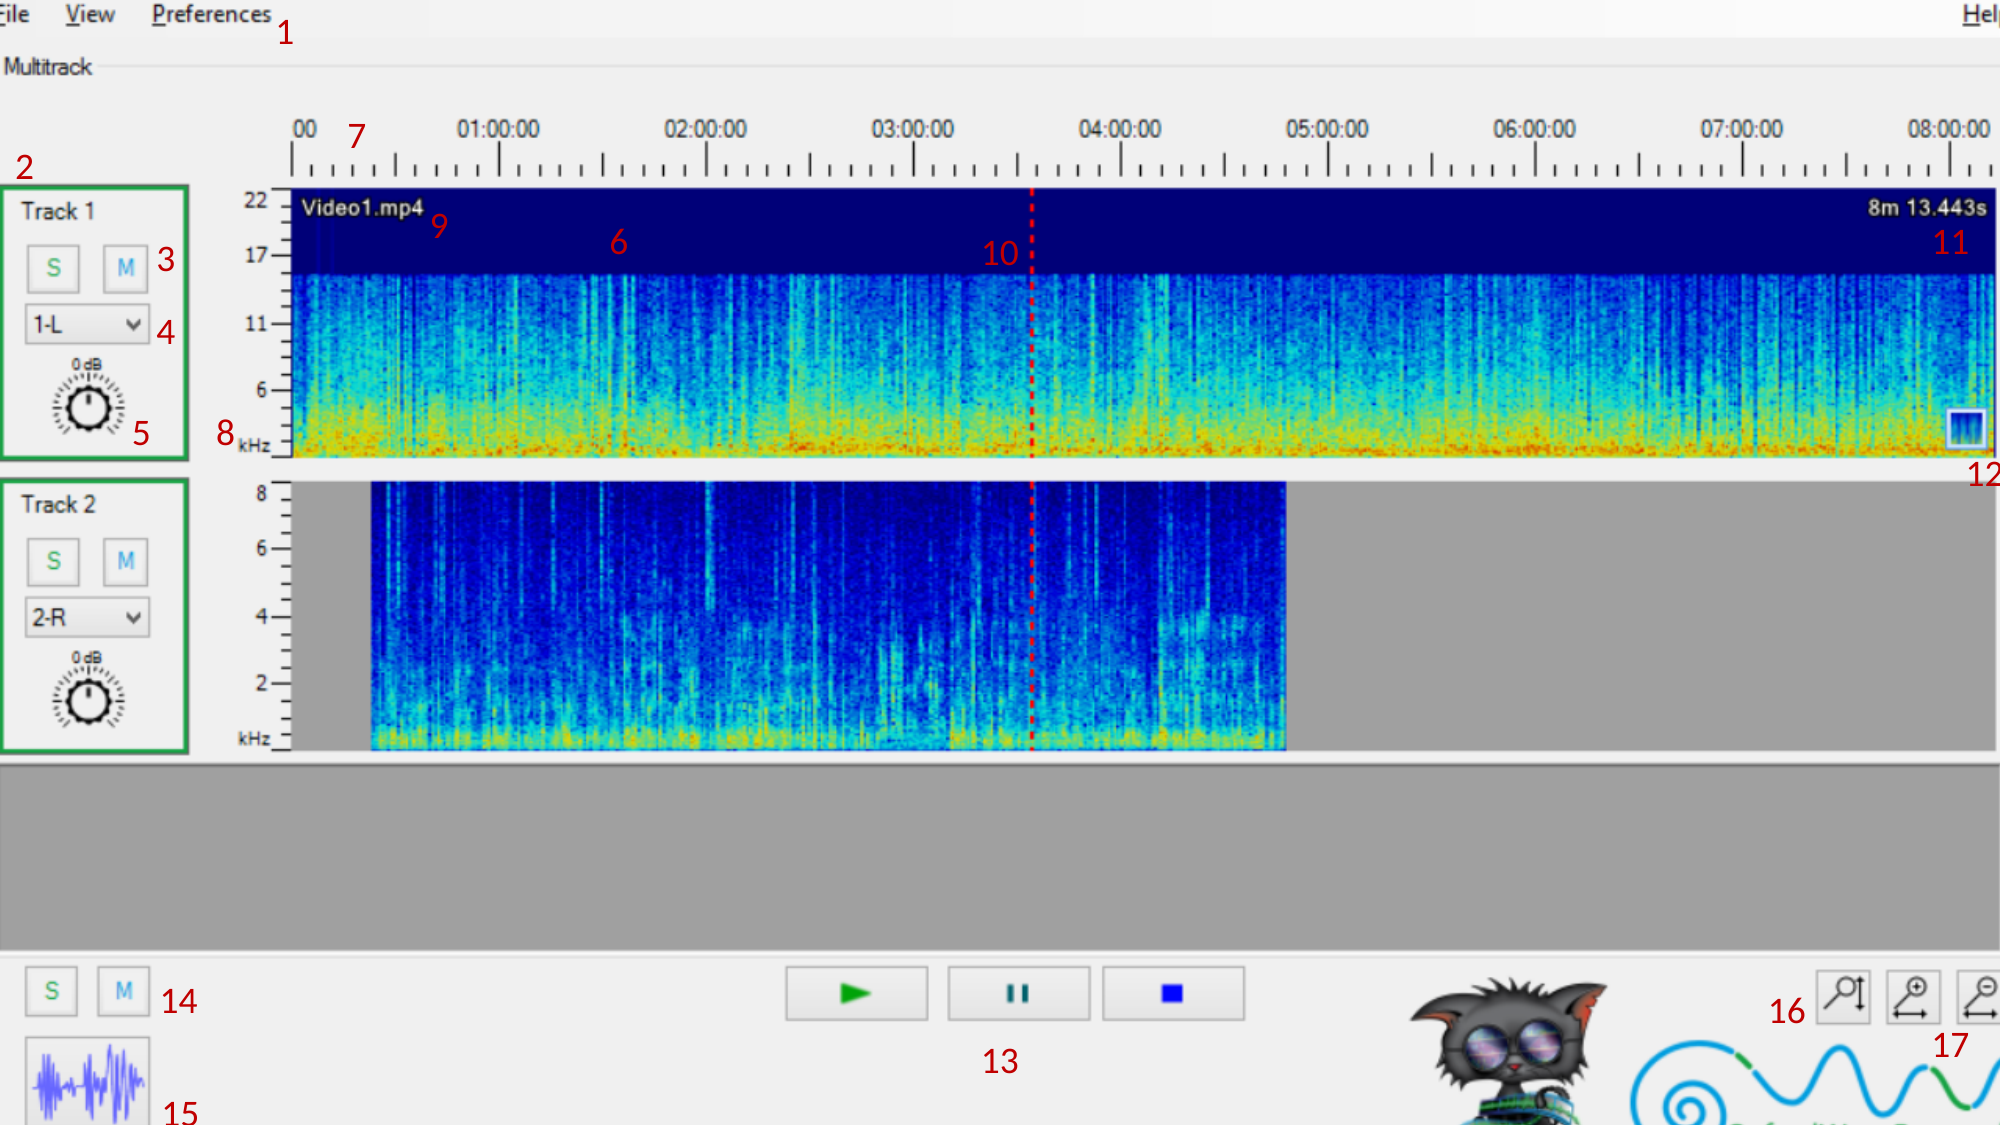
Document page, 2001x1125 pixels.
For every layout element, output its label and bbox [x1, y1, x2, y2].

text_box [0, 0, 2000, 1125]
